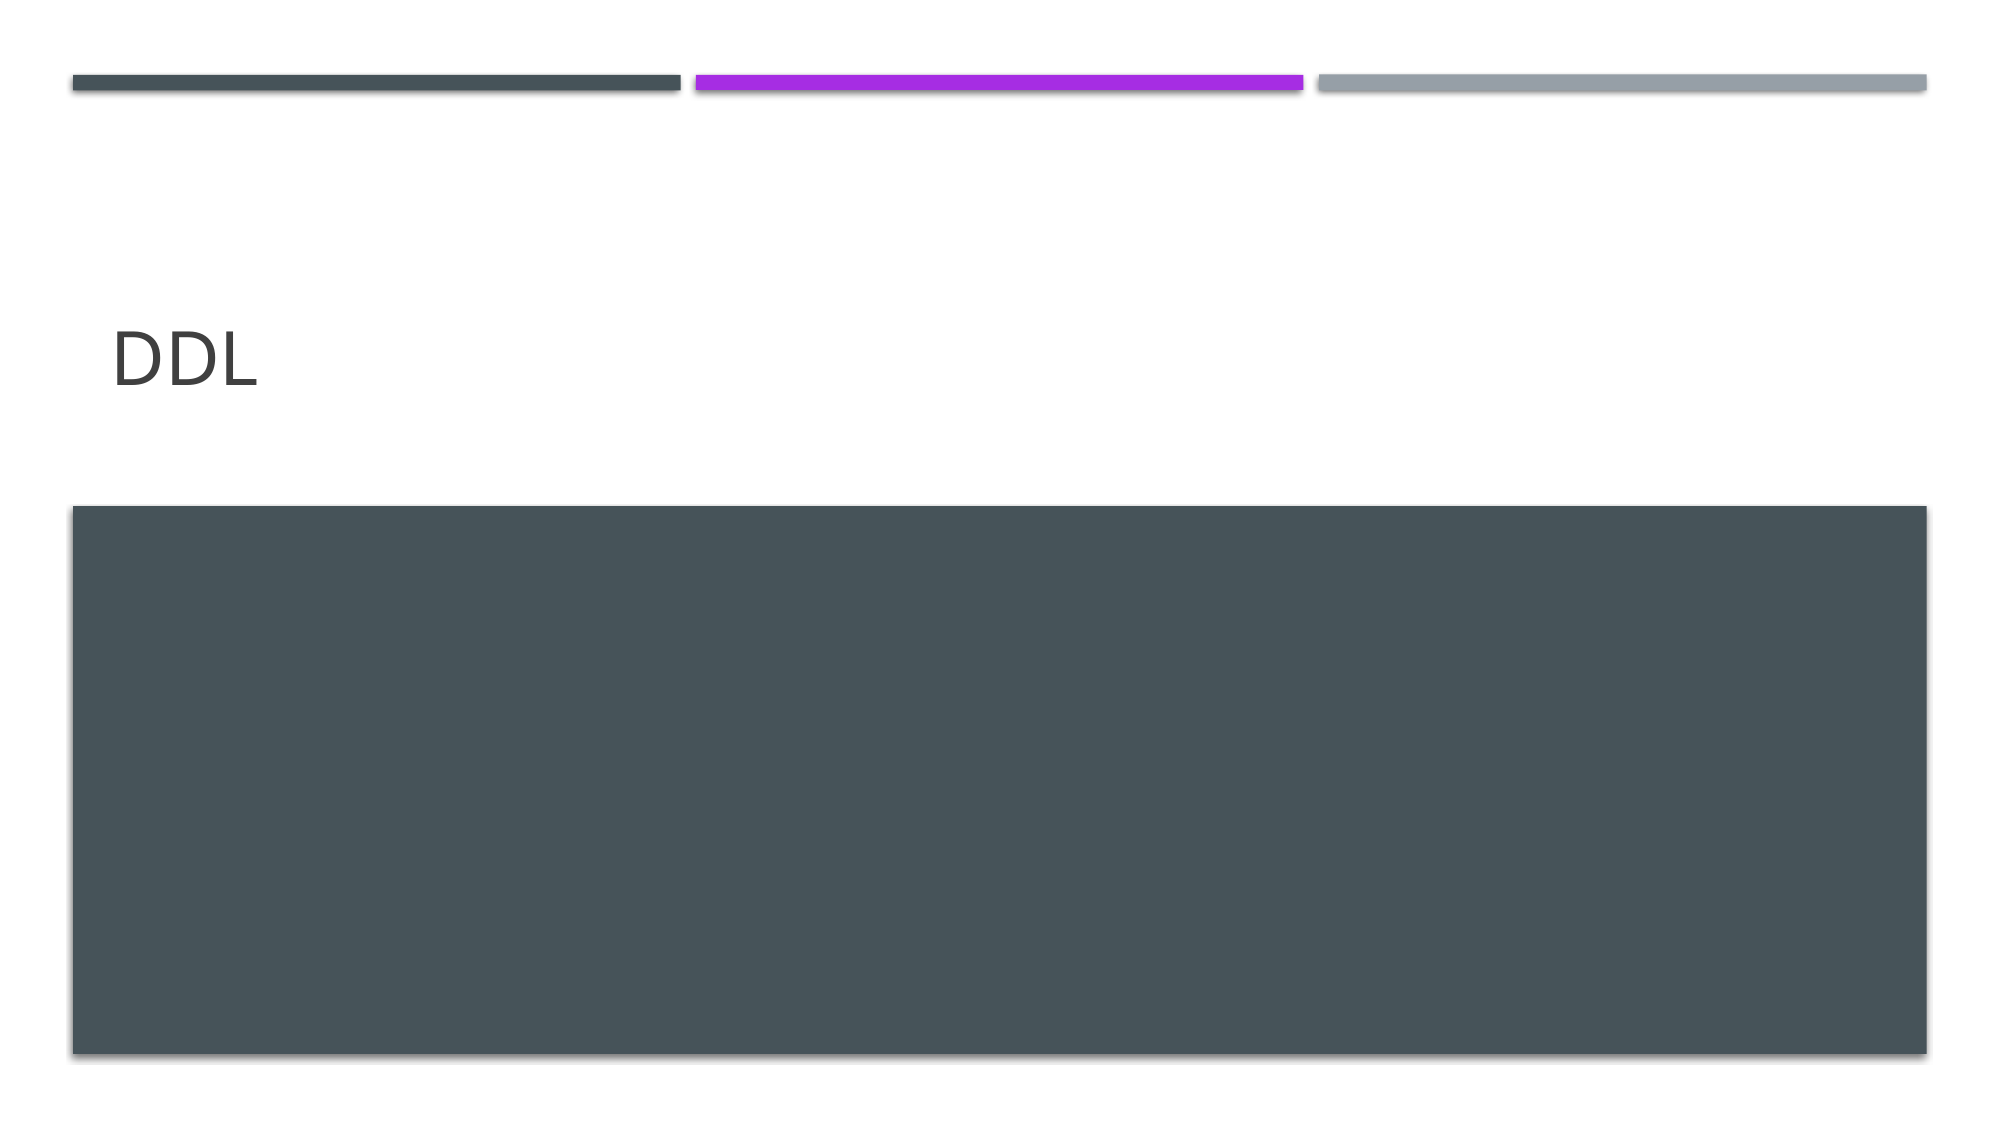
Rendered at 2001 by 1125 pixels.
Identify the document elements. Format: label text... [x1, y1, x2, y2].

title DDL [95, 167, 1899, 410]
